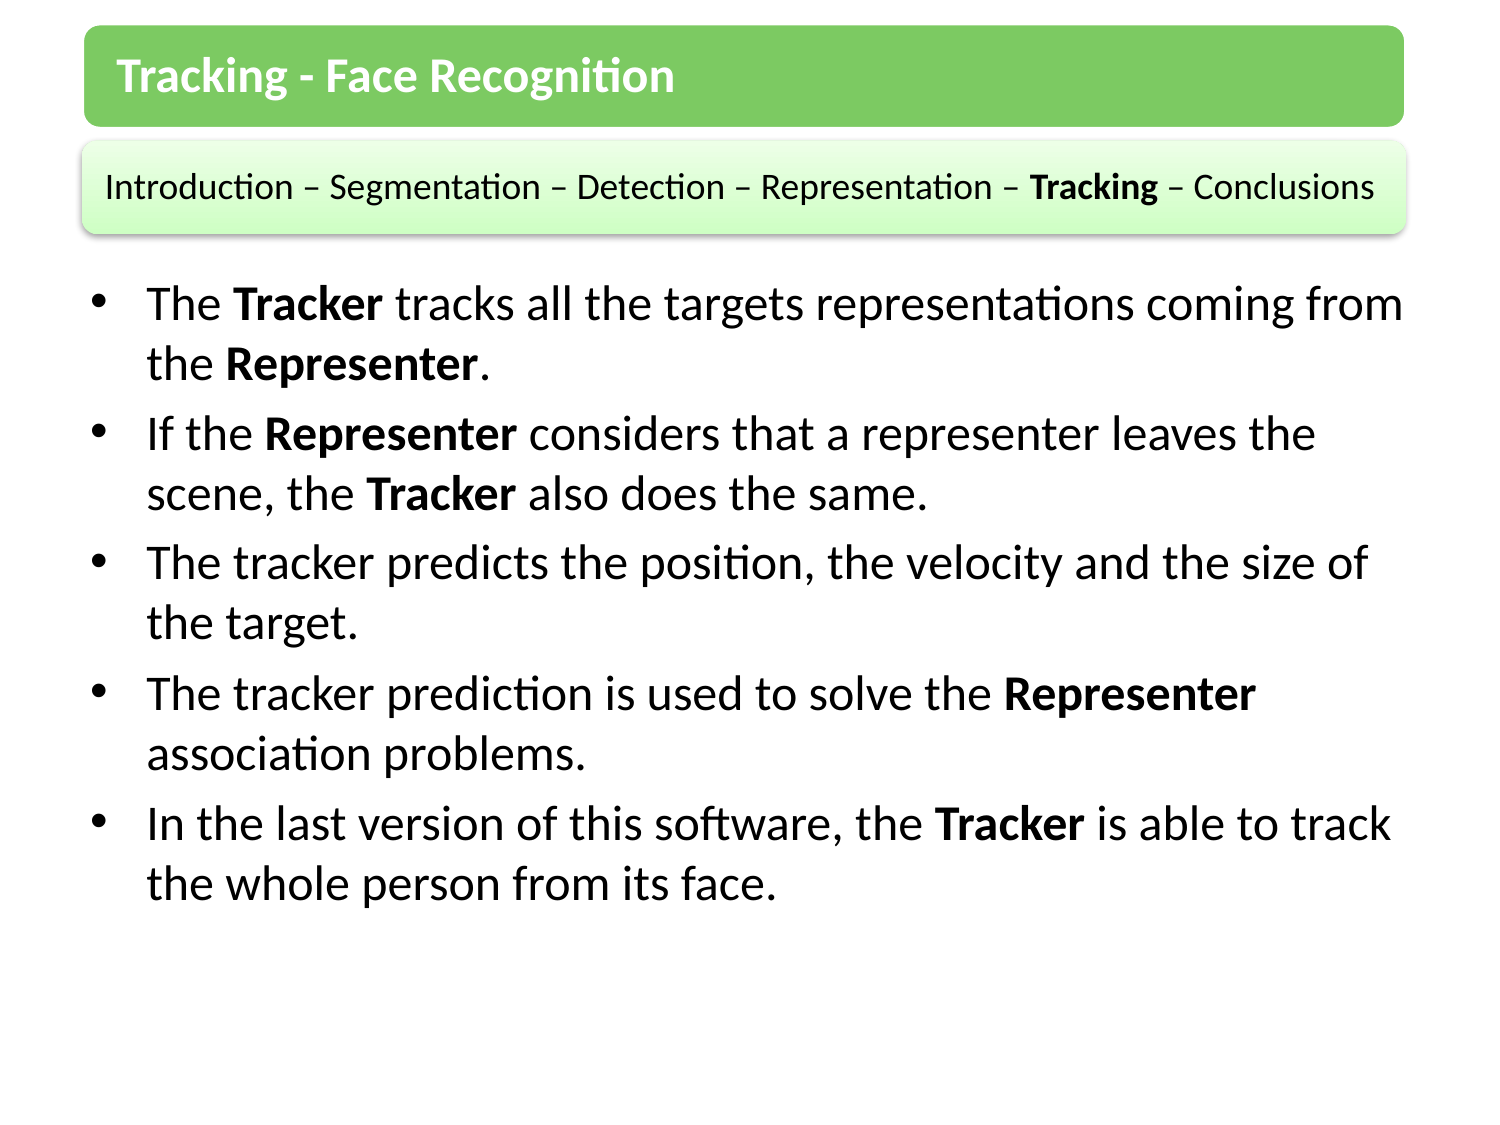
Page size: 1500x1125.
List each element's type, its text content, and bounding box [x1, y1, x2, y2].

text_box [81, 23, 1407, 130]
text_box [67, 287, 1418, 1030]
list The Tracker tracks all the targets representations coming from the Representer. If the Representer considers that a representer leaves the scene, the Tracker also does the same. The tracker predicts the position, the velocity and the size of the target. The tracker prediction is used to solve the Representer association problems. In the last version of this software, the Tracker is able to track the whole person from its face. [75, 262, 1425, 1005]
text_box [0, 1, 1500, 75]
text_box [81, 140, 1407, 235]
